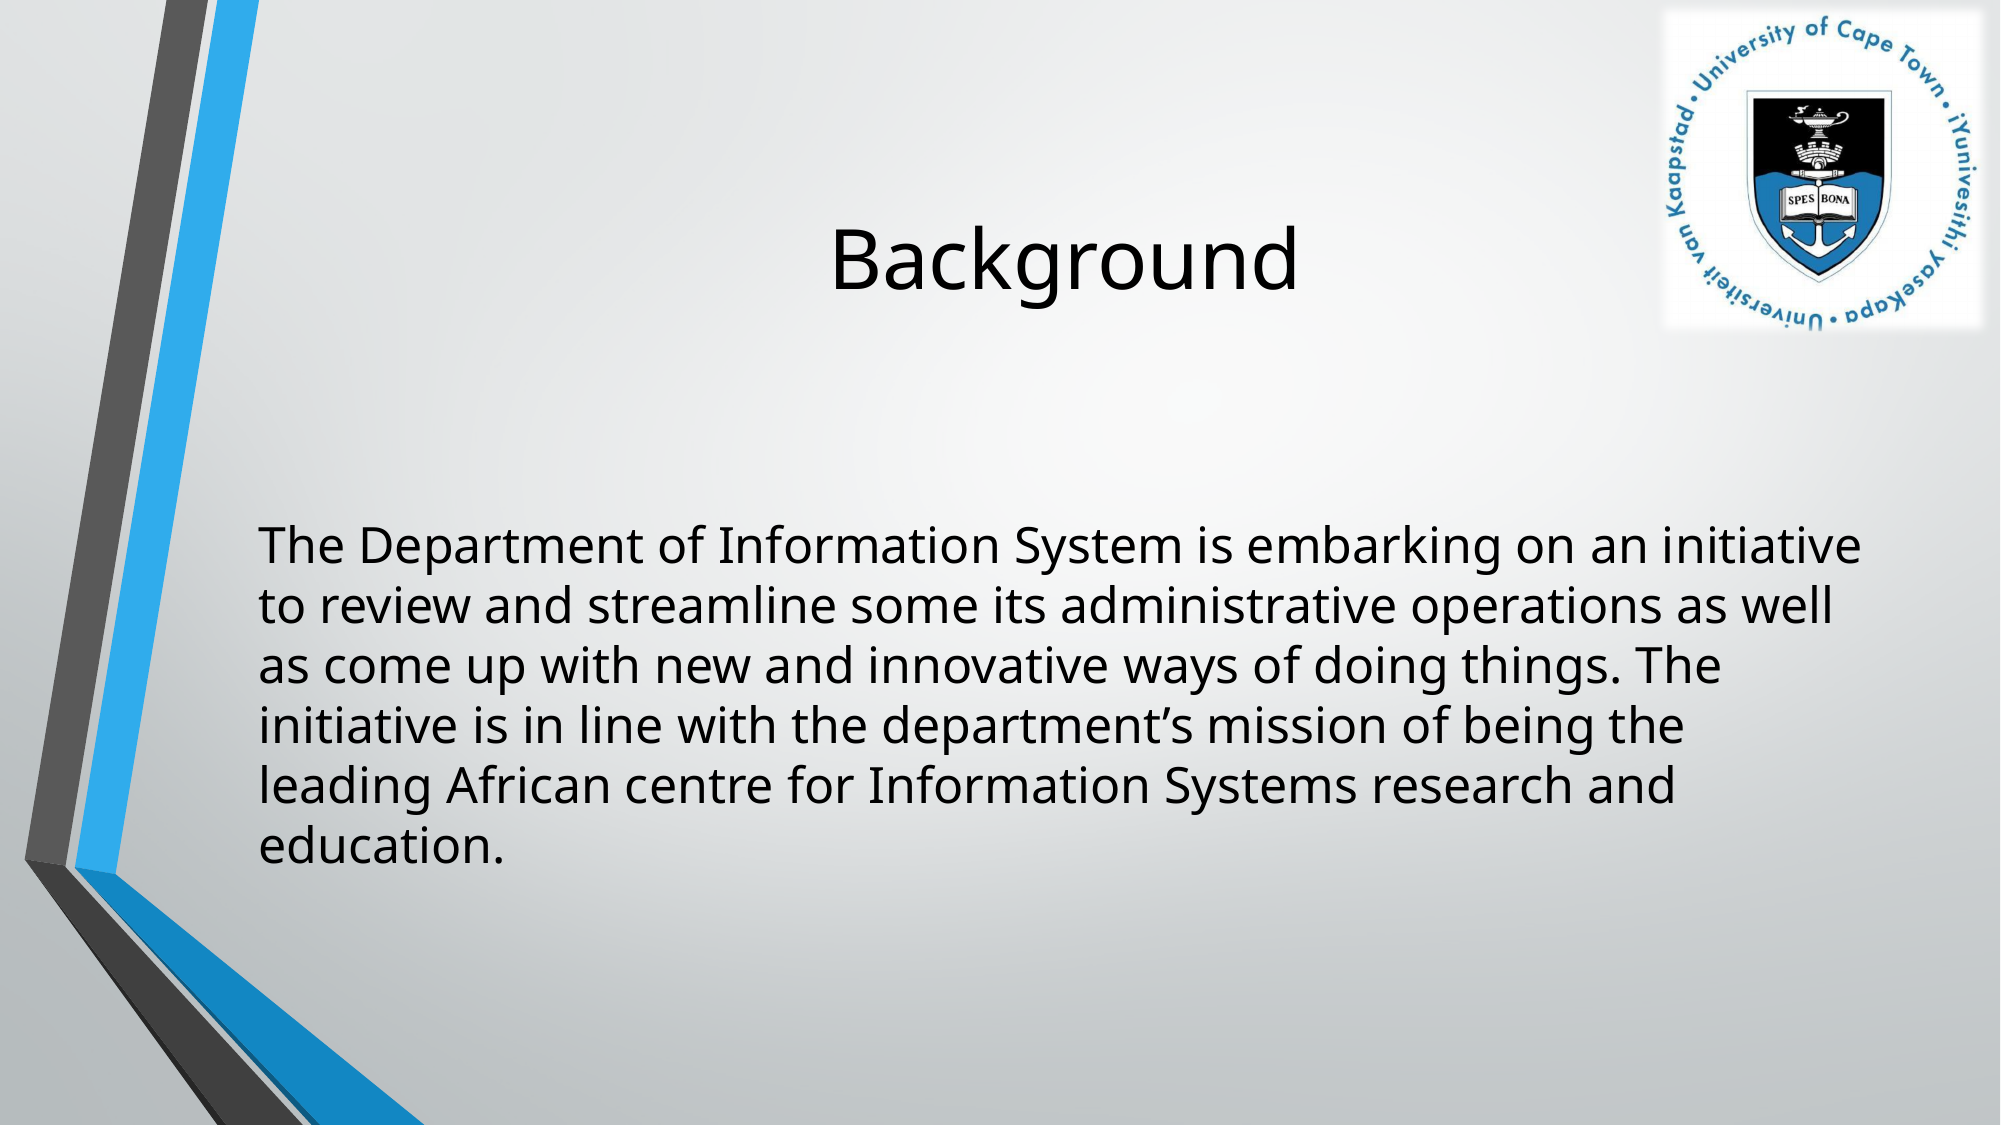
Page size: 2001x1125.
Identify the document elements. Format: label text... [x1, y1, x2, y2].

list The Department of Information System is embarking on an initiative to review and streamline some its administrative operations as well as come up with new and innovative ways of doing things. The initiative is in line with the department’s mission of being the leading African centre for Information Systems research and education. [243, 437, 1887, 950]
title Background [243, 112, 1887, 400]
picture [1653, 0, 1993, 339]
